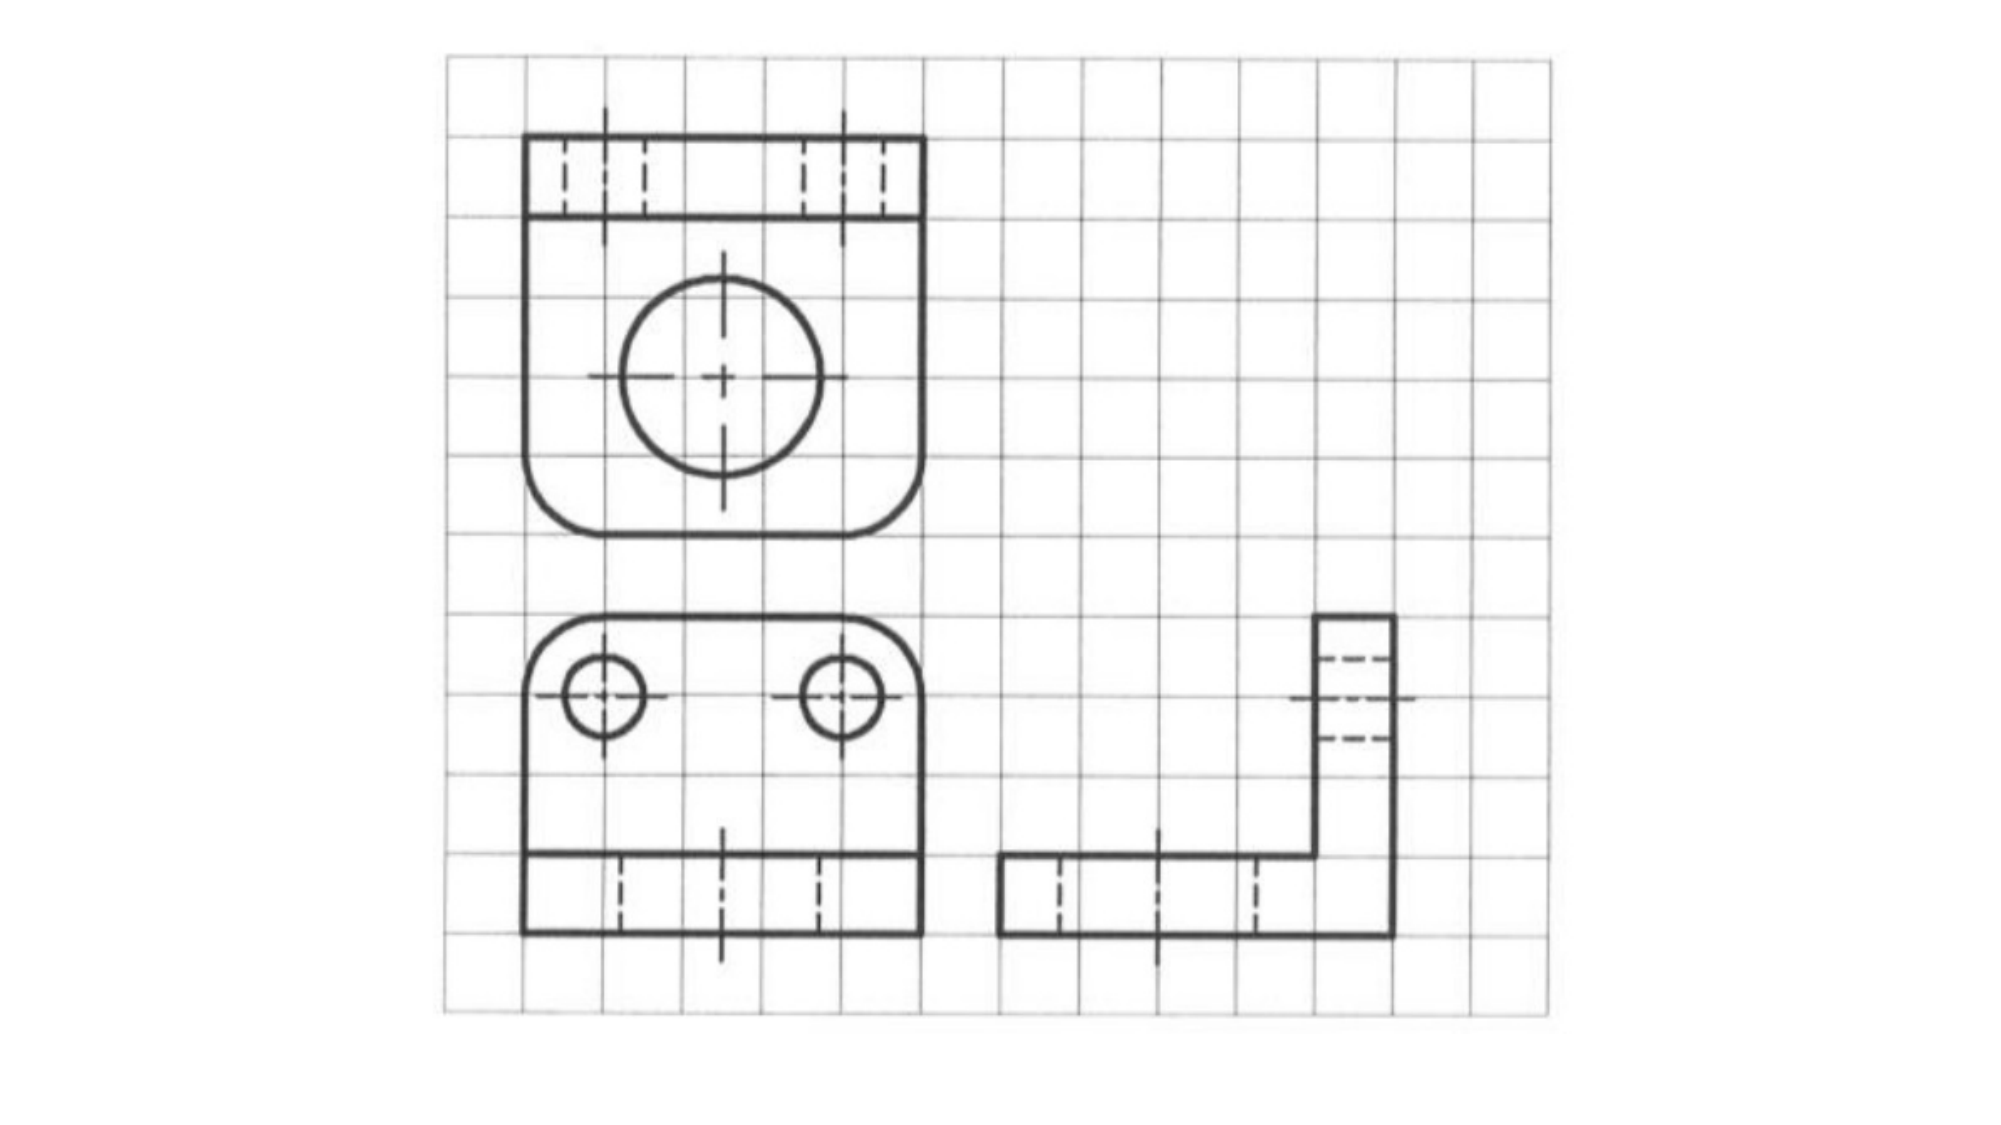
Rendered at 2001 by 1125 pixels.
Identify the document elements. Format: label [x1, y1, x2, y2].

picture [420, 40, 1580, 1034]
